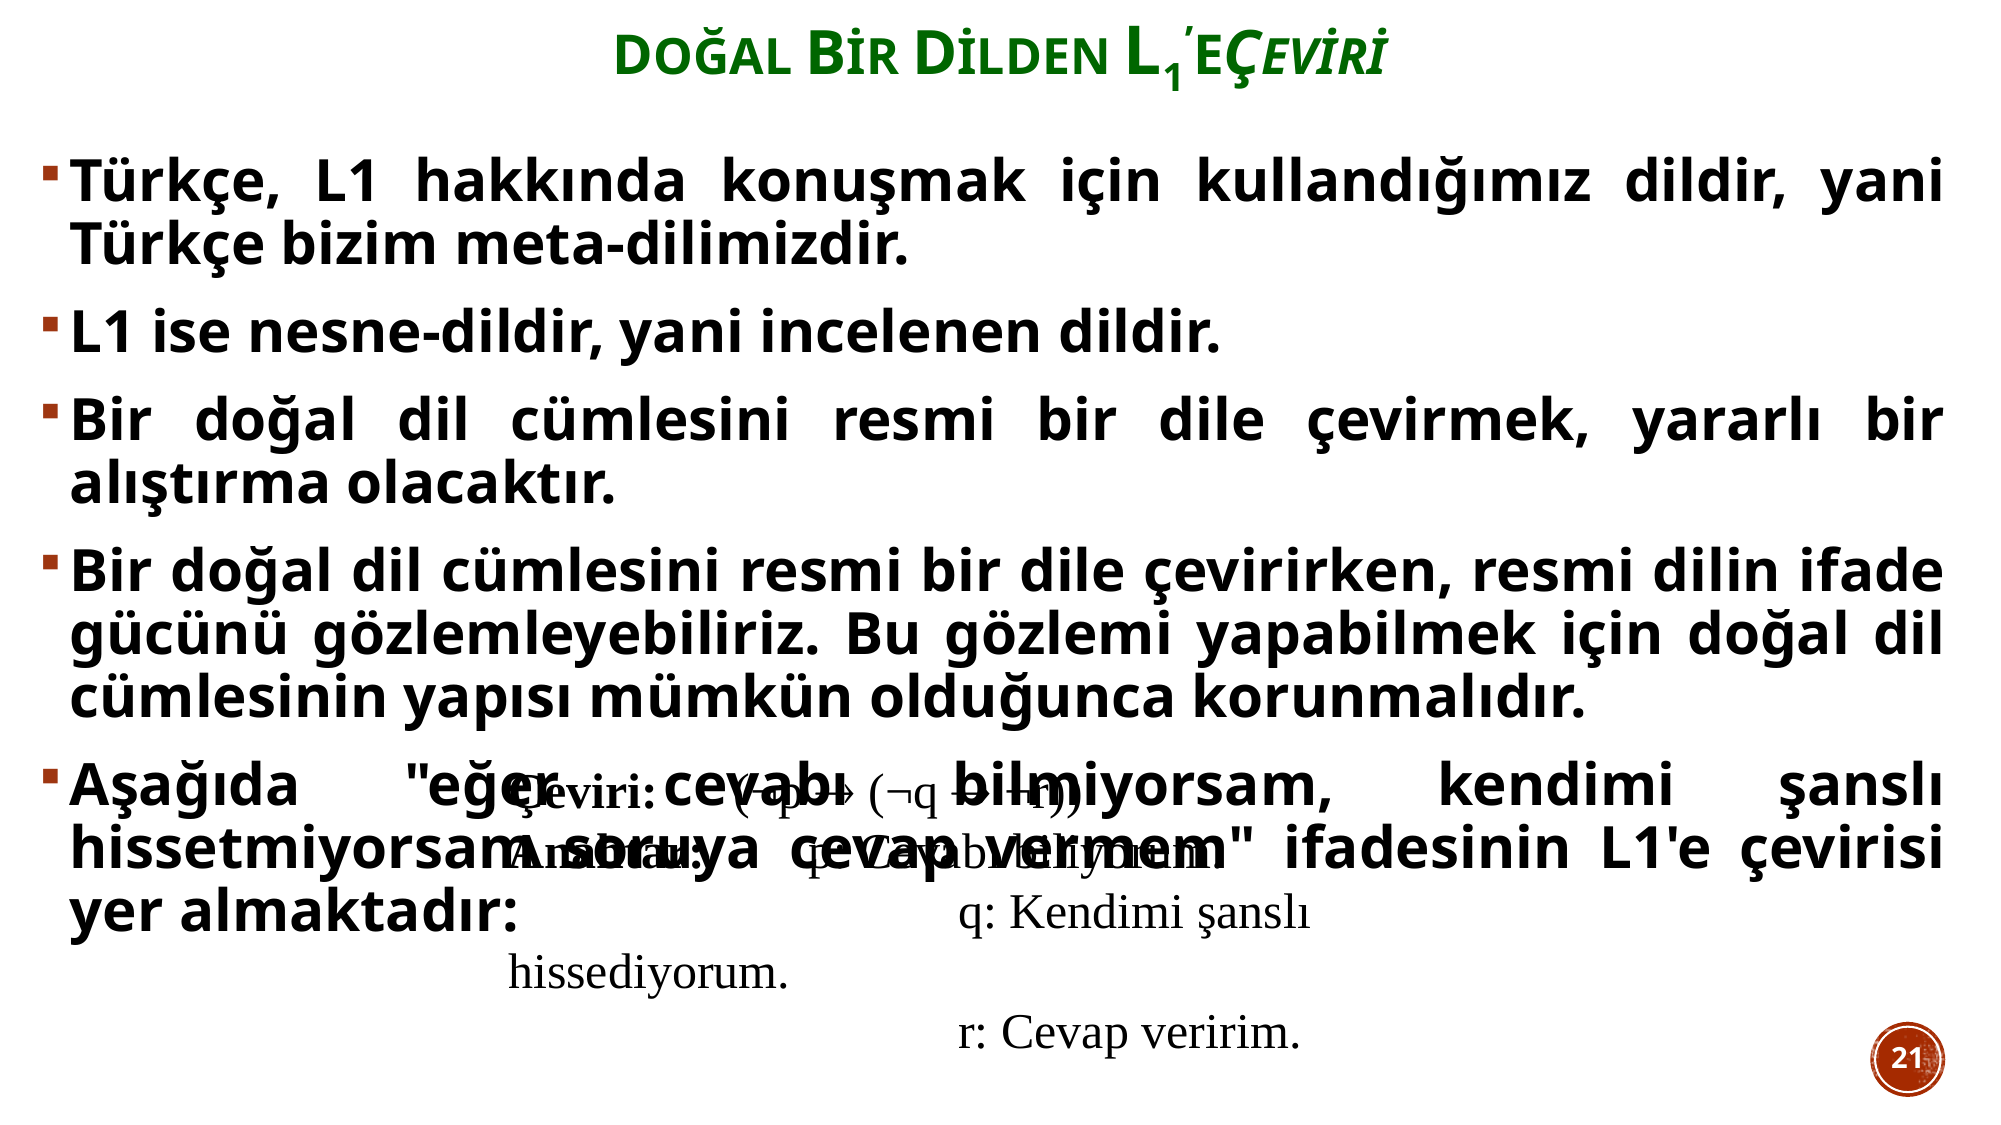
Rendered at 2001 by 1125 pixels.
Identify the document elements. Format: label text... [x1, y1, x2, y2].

title doğal bir dilden L1’eçeviri [174, 0, 1825, 100]
slide_number 21 [1855, 1028, 1961, 1089]
text_box Çeviri: (¬p  (¬q  ¬r)) Anahtar: p: Cevabı biliyorum. q: Kendimi şanslı hissediyorum. r: Cevap veririm. [493, 750, 1482, 1066]
list Türkçe, L1 hakkında konuşmak için kullandığımız dildir, yani Türkçe bizim meta-dilimizdir. L1 ise nesne-dildir, yani incelenen dildir. Bir doğal dil cümlesini resmi bir dile çevirmek, yararlı bir alıştırma olacaktır. Bir doğal dil cümlesini resmi bir dile çevirirken, resmi dilin ifade gücünü gözlemleyebiliriz. Bu gözlemi yapabilmek için doğal dil cümlesinin yapısı mümkün olduğunca korunmalıdır. Aşağıda "eğer cevabı bilmiyorsam, kendimi şanslı hissetmiyorsam soruya cevap vermem" ifadesinin L1'e çevirisi yer almaktadır: [24, 143, 1961, 1064]
